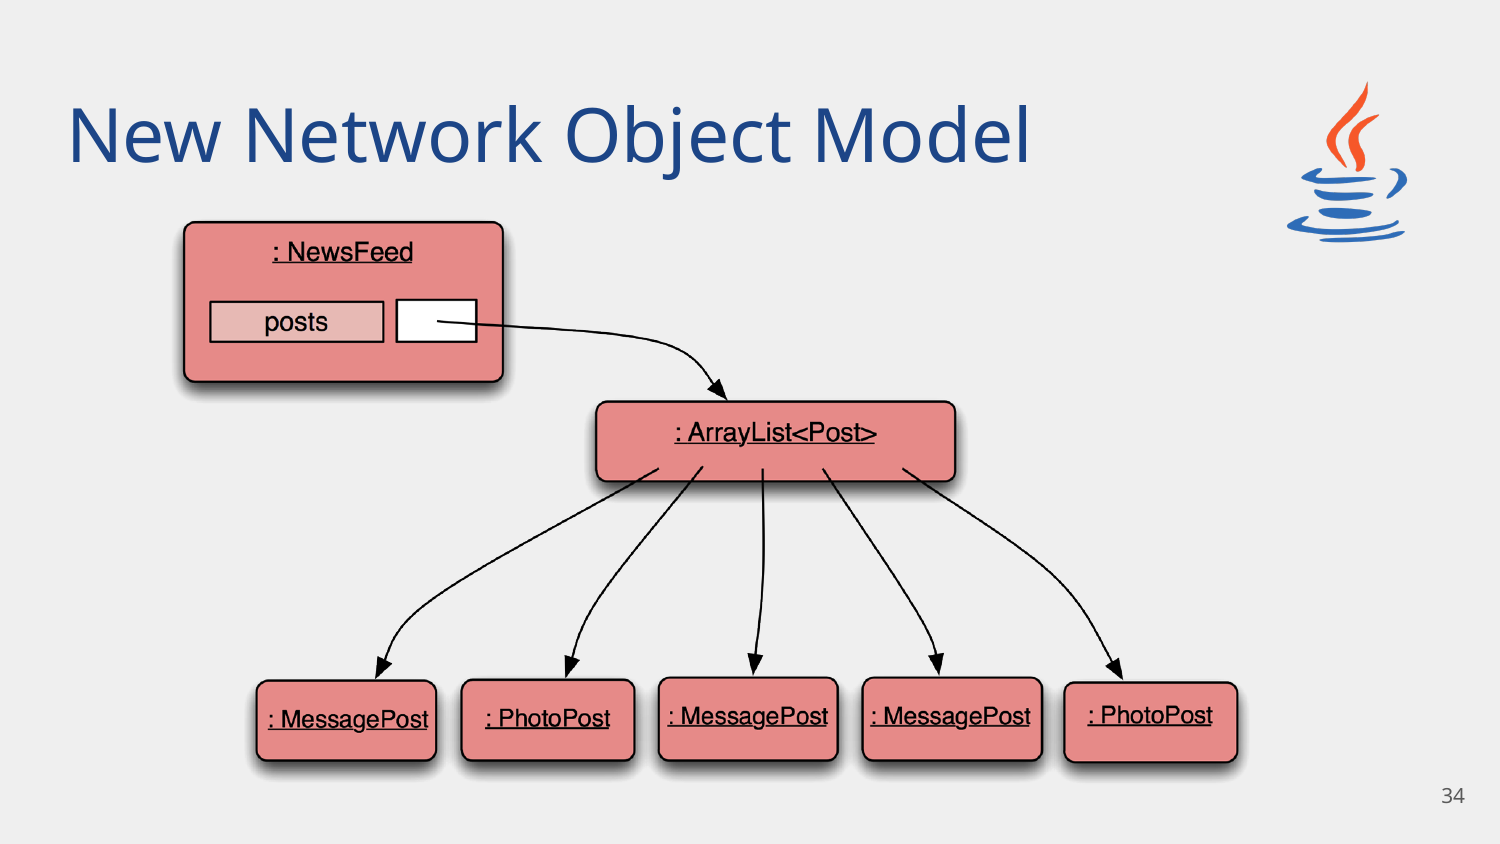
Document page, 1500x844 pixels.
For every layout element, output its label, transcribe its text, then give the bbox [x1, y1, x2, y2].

picture [139, 167, 1440, 814]
slide_number ‹#› [1389, 764, 1480, 830]
title New Network Object Model [51, 72, 1449, 167]
